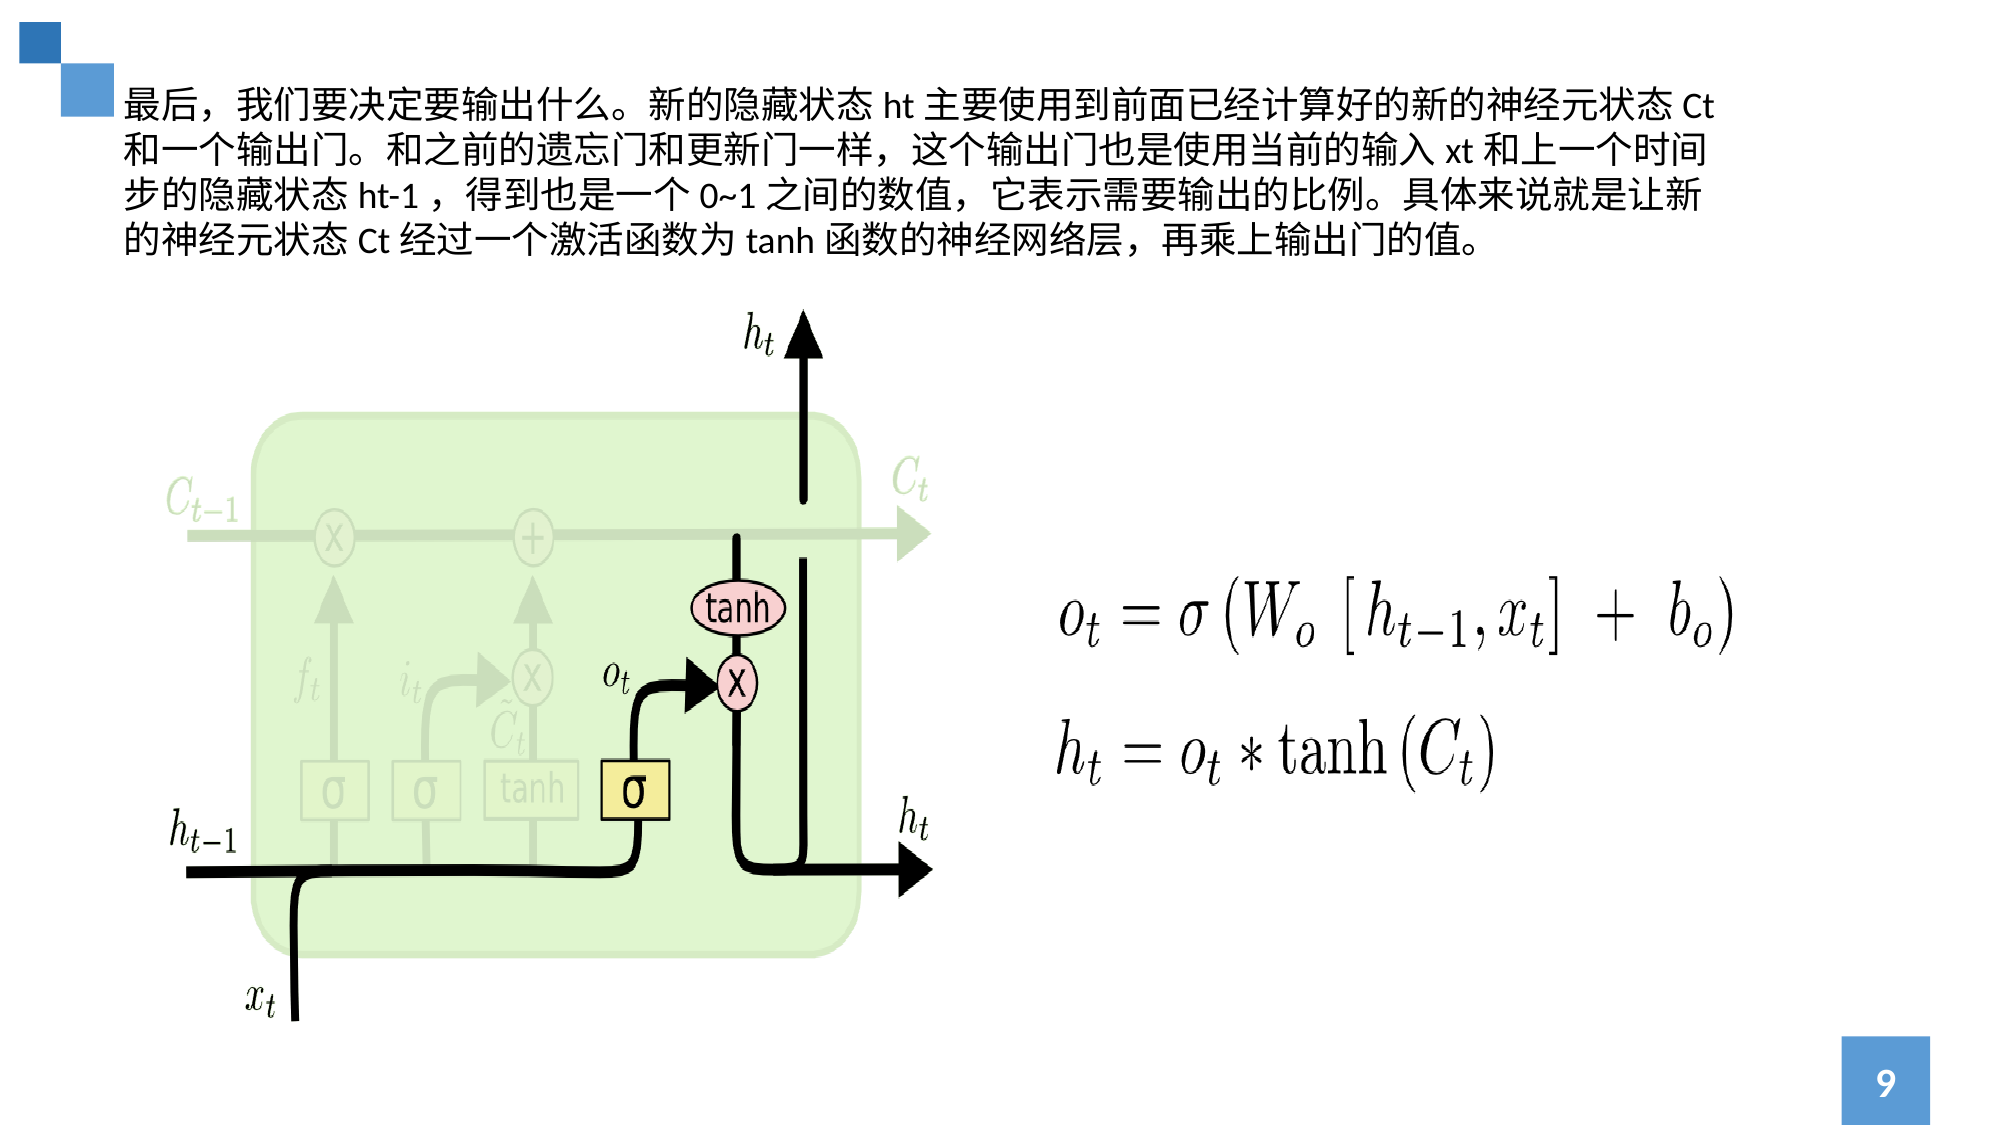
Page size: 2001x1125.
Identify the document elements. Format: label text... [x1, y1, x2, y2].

slide_number 9 [1771, 1050, 2000, 1111]
picture [145, 289, 1827, 1029]
text_box 最后，我们要决定要输出什么。新的隐藏状态ht主要使用到前面已经计算好的新的神经元状态Ct和一个输出门。和之前的遗忘门和更新门一样，这个输出门也是使用当前的输入xt和上一个时间步的隐藏状态ht-1，得到也是一个0~1之间的数值，它表示需要输出的比例。具体来说就是让新的神经元状态Ct经过一个激活函数为tanh函数的神经网络层，再乘上输出门的值。 [109, 73, 1751, 269]
